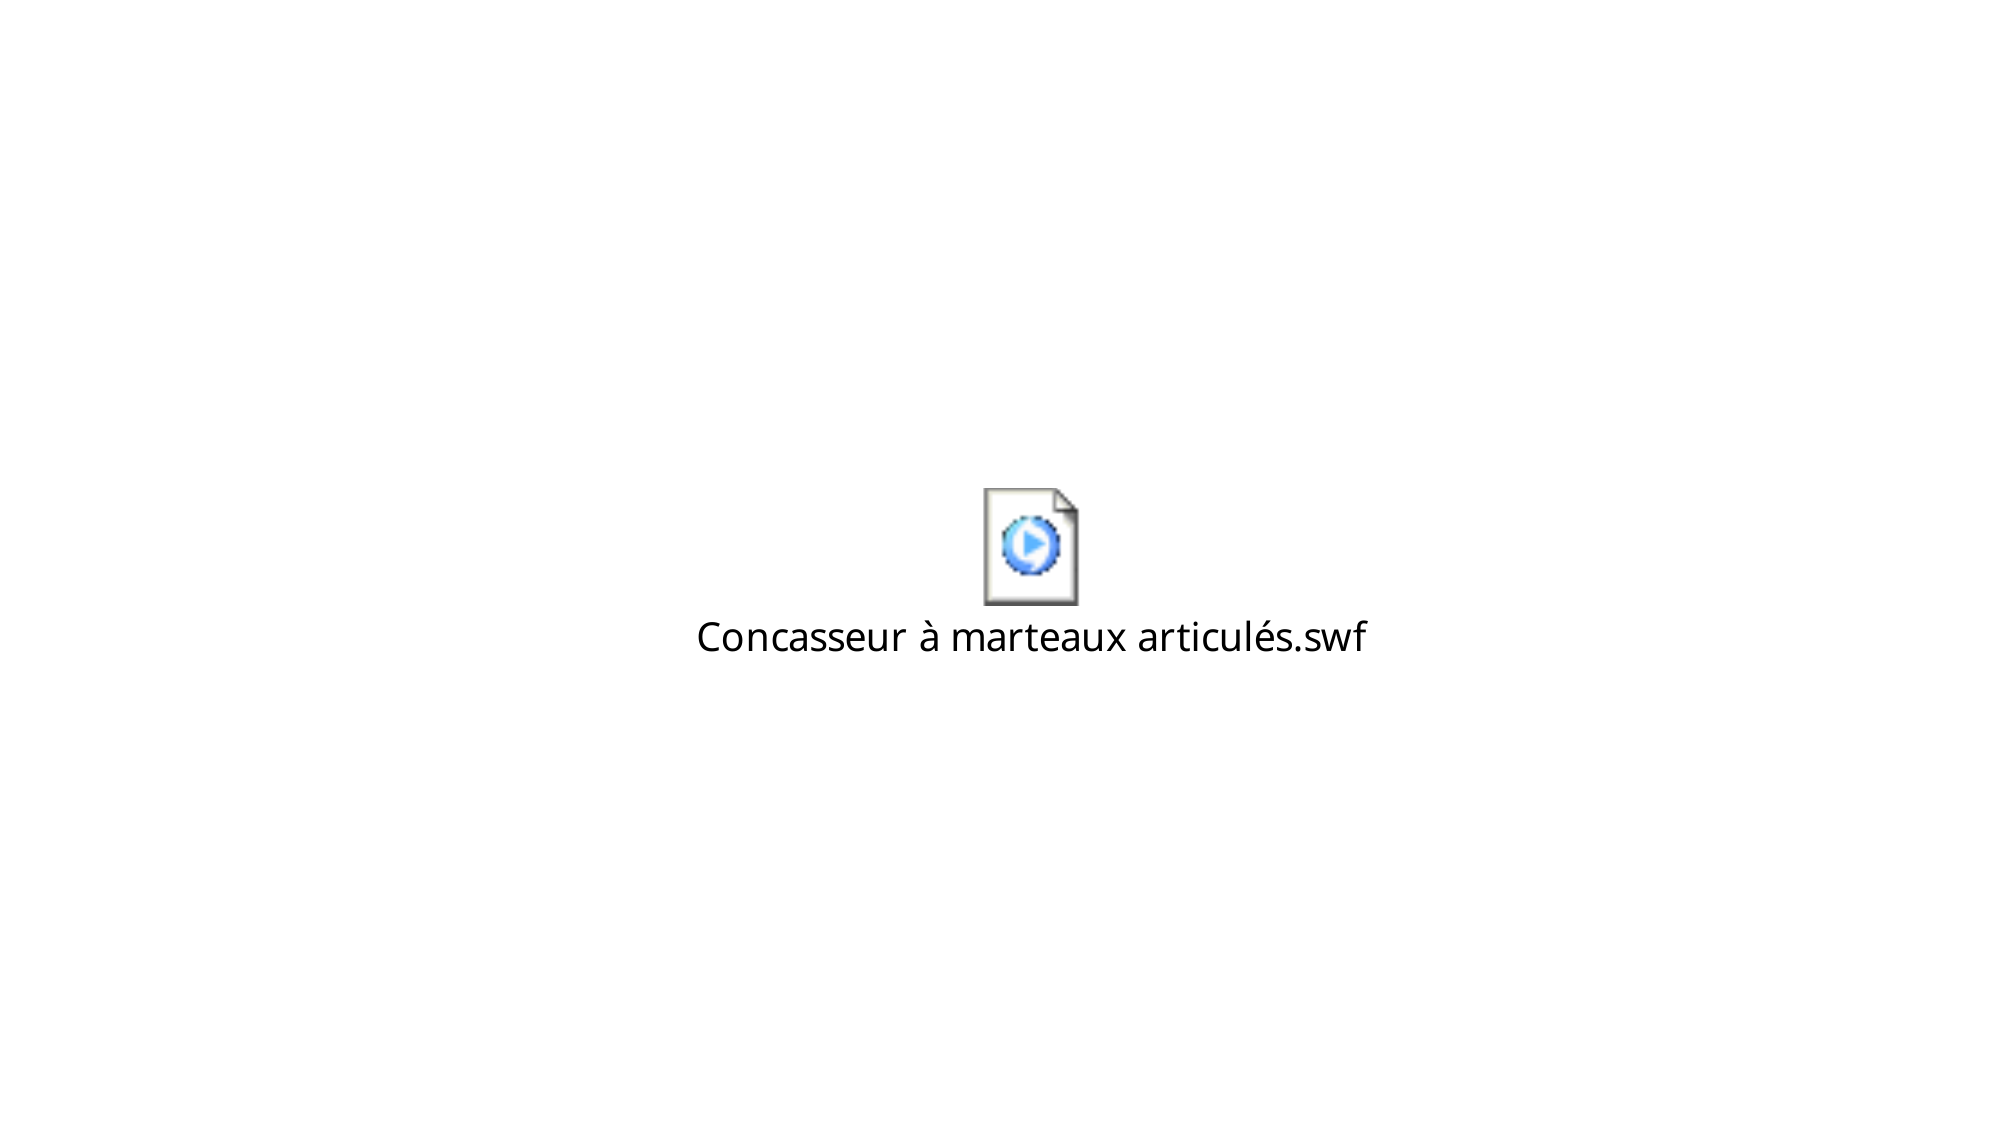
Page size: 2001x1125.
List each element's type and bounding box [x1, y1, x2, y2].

list [635, 488, 1429, 671]
